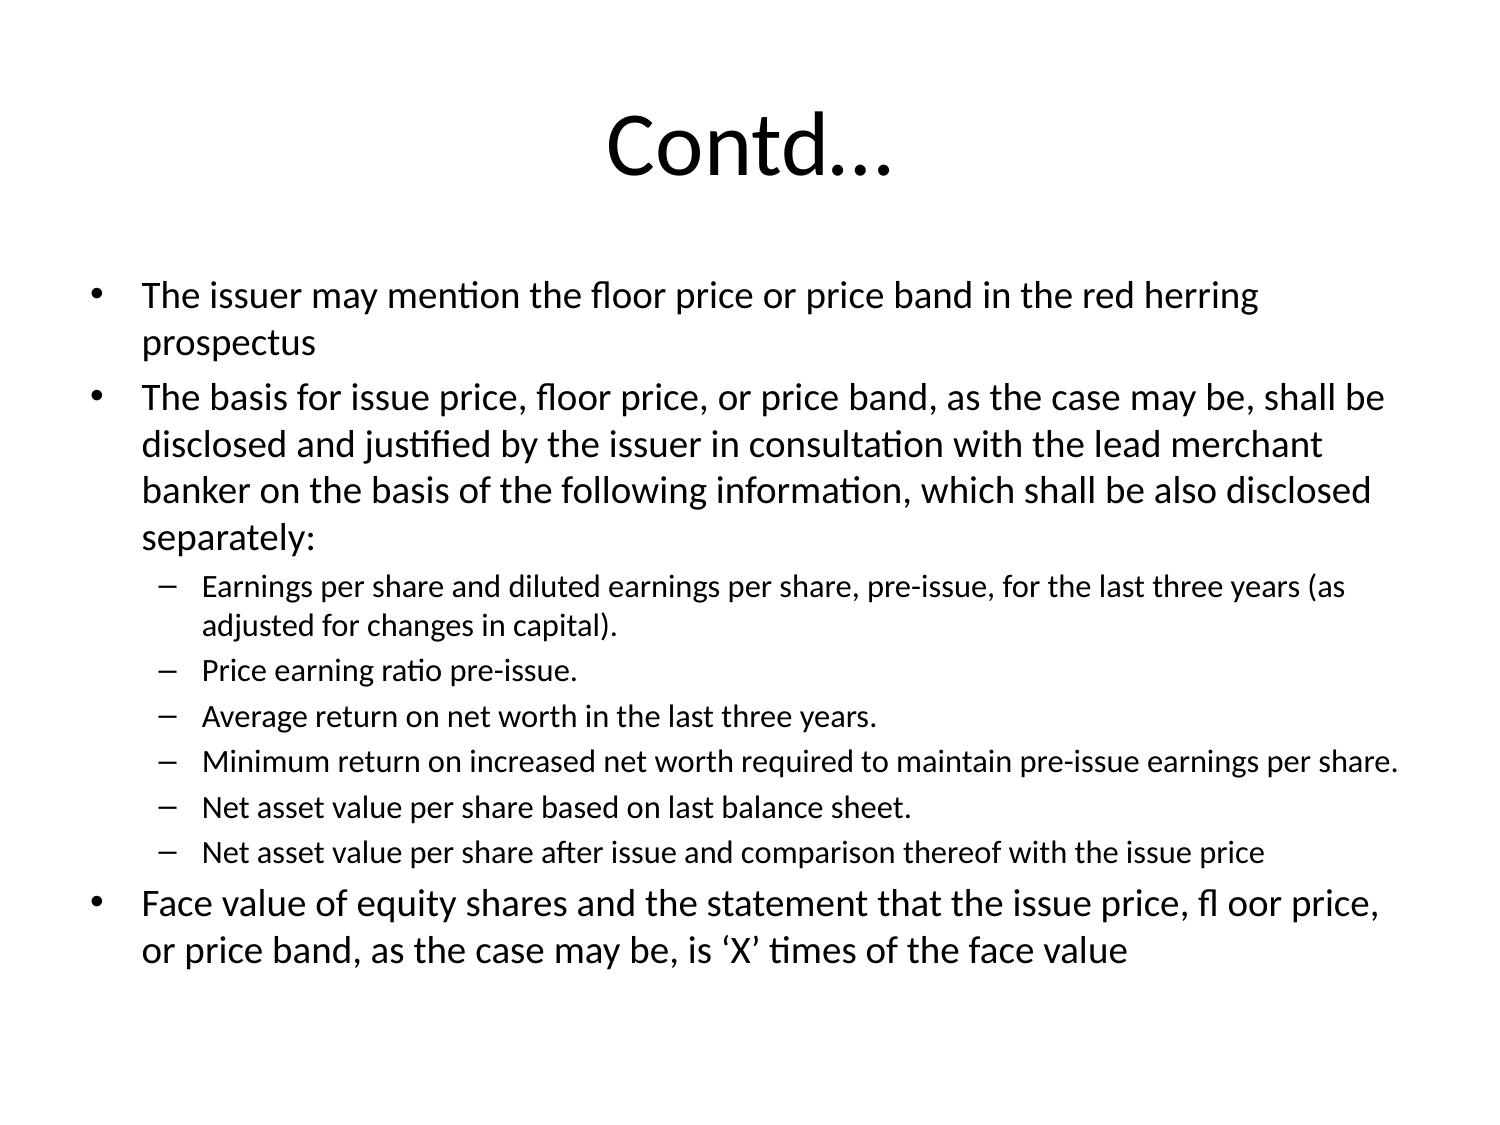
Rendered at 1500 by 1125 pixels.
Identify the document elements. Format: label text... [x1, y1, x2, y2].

list The issuer may mention the floor price or price band in the red herring prospectus The basis for issue price, floor price, or price band, as the case may be, shall be disclosed and justified by the issuer in consultation with the lead merchant banker on the basis of the following information, which shall be also disclosed separately: Earnings per share and diluted earnings per share, pre-issue, for the last three years (as adjusted for changes in capital). Price earning ratio pre-issue. Average return on net worth in the last three years. Minimum return on increased net worth required to maintain pre-issue earnings per share. Net asset value per share based on last balance sheet. Net asset value per share after issue and comparison thereof with the issue price Face value of equity shares and the statement that the issue price, fl oor price, or price band, as the case may be, is ‘X’ times of the face value [75, 262, 1425, 1005]
title Contd… [75, 45, 1425, 233]
